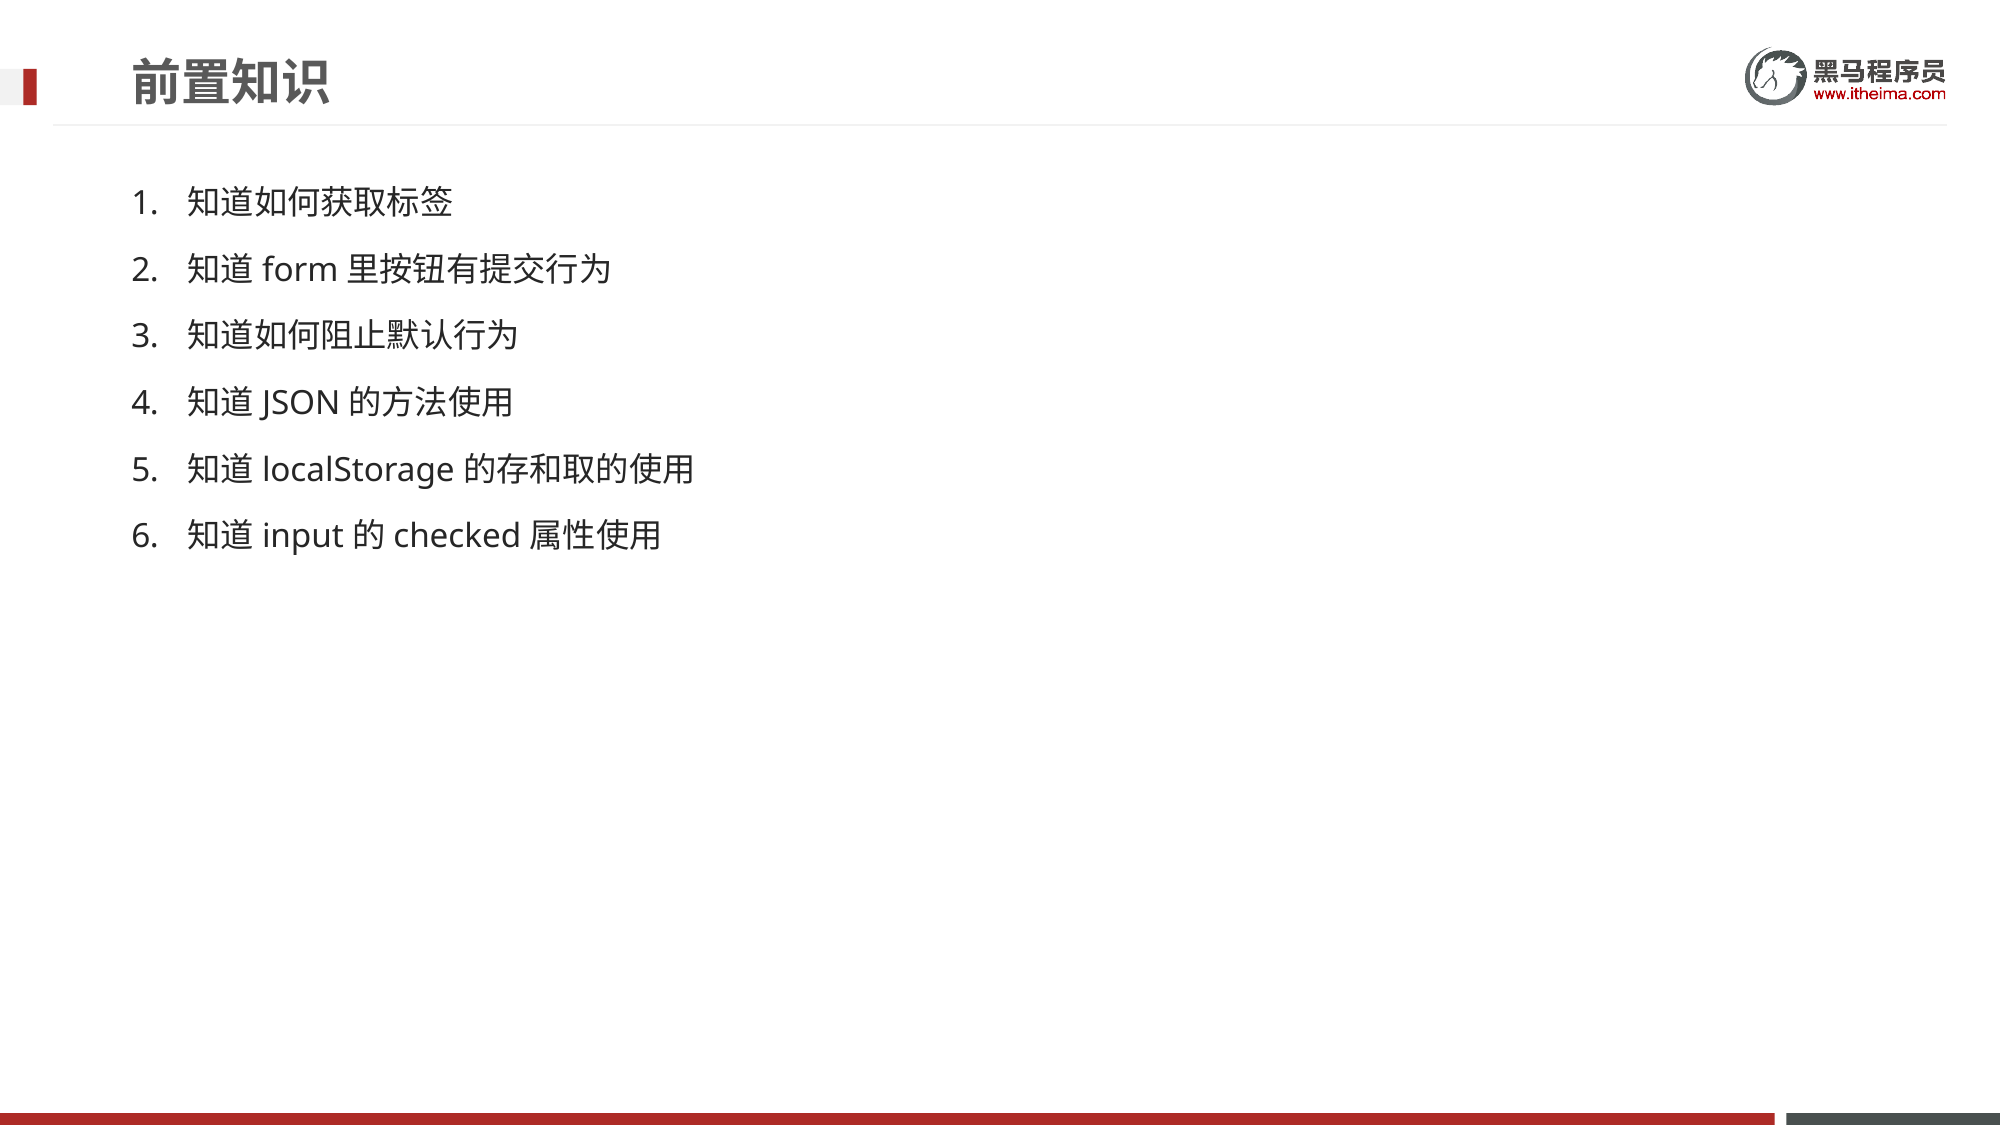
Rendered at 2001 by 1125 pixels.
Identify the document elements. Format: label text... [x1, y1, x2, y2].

title 前置知识 [116, 38, 1556, 124]
picture [1744, 46, 1946, 106]
list 知道如何获取标签 知道form里按钮有提交行为 知道如何阻止默认行为 知道JSON的方法使用 知道localStorage的存和取的使用 知道input的checked属性使用 [116, 154, 1732, 954]
